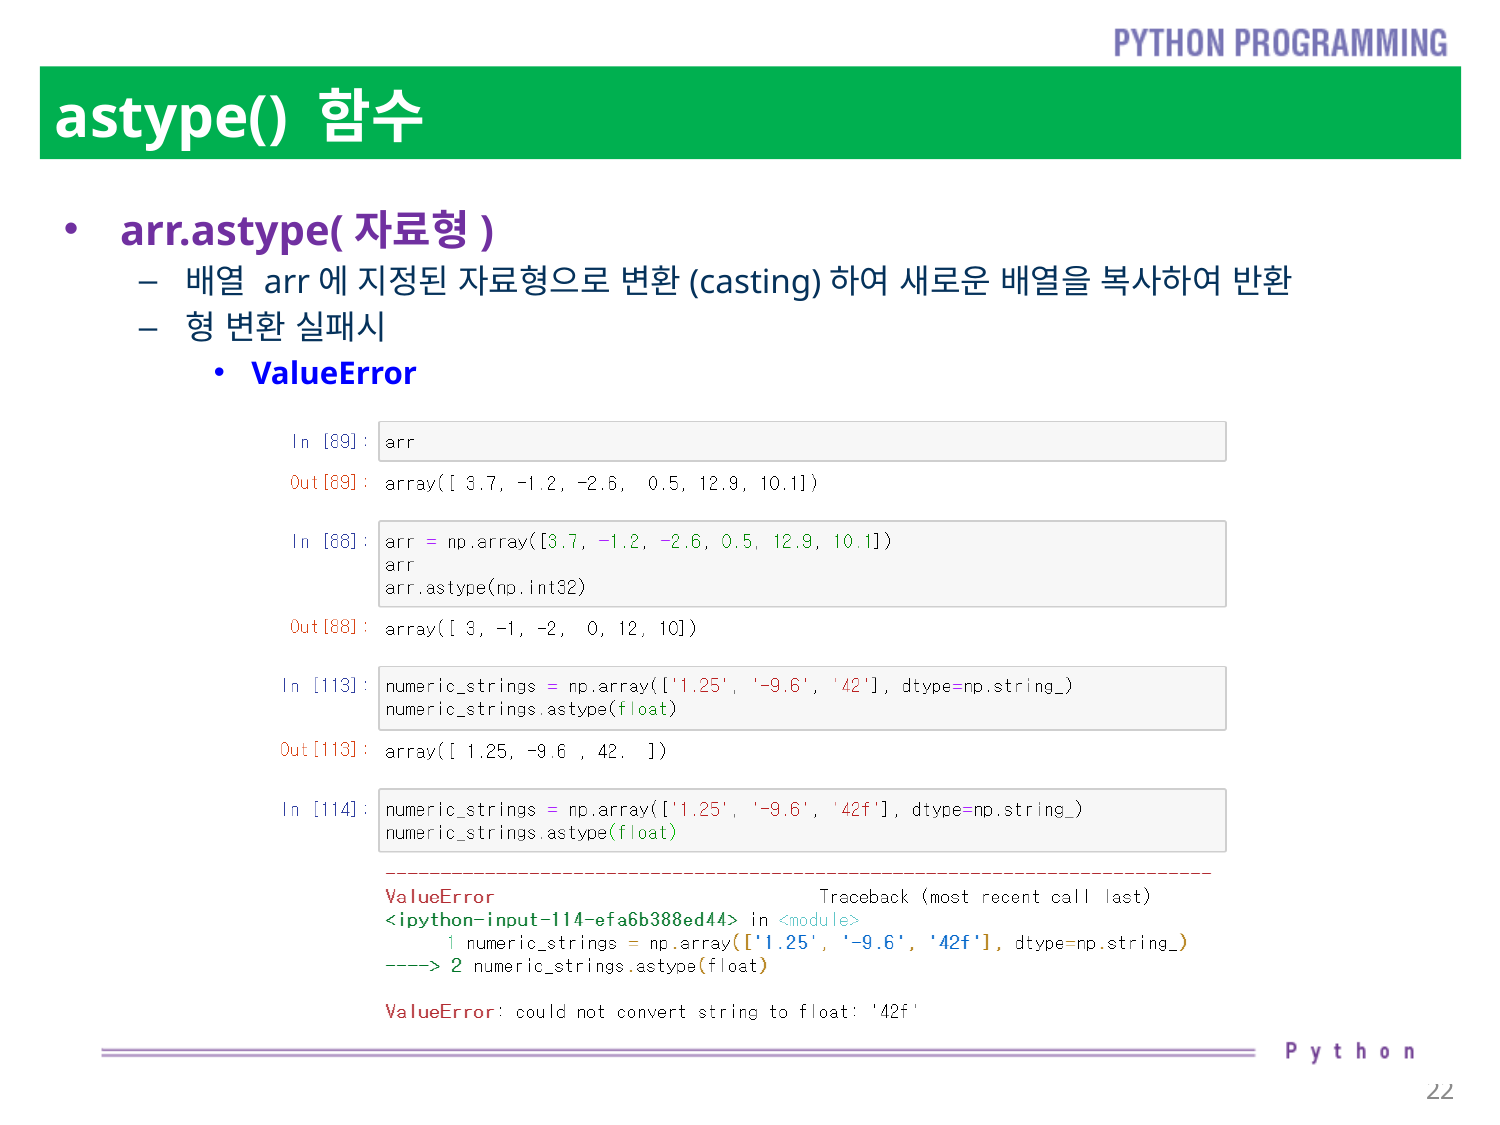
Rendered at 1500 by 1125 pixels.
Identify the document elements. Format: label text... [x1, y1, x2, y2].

title astype() 함수 [39, 76, 1444, 152]
picture [1106, 13, 1462, 66]
picture [269, 410, 1232, 1027]
list arr.astype(자료형) 배열 arr에 지정된 자료형으로 변환(casting)하여 새로운 배열을 복사하여 반환 형 변환 실패시 ValueError [48, 195, 1461, 1041]
slide_number 22 [1119, 1071, 1470, 1112]
picture [18, 1020, 1483, 1084]
